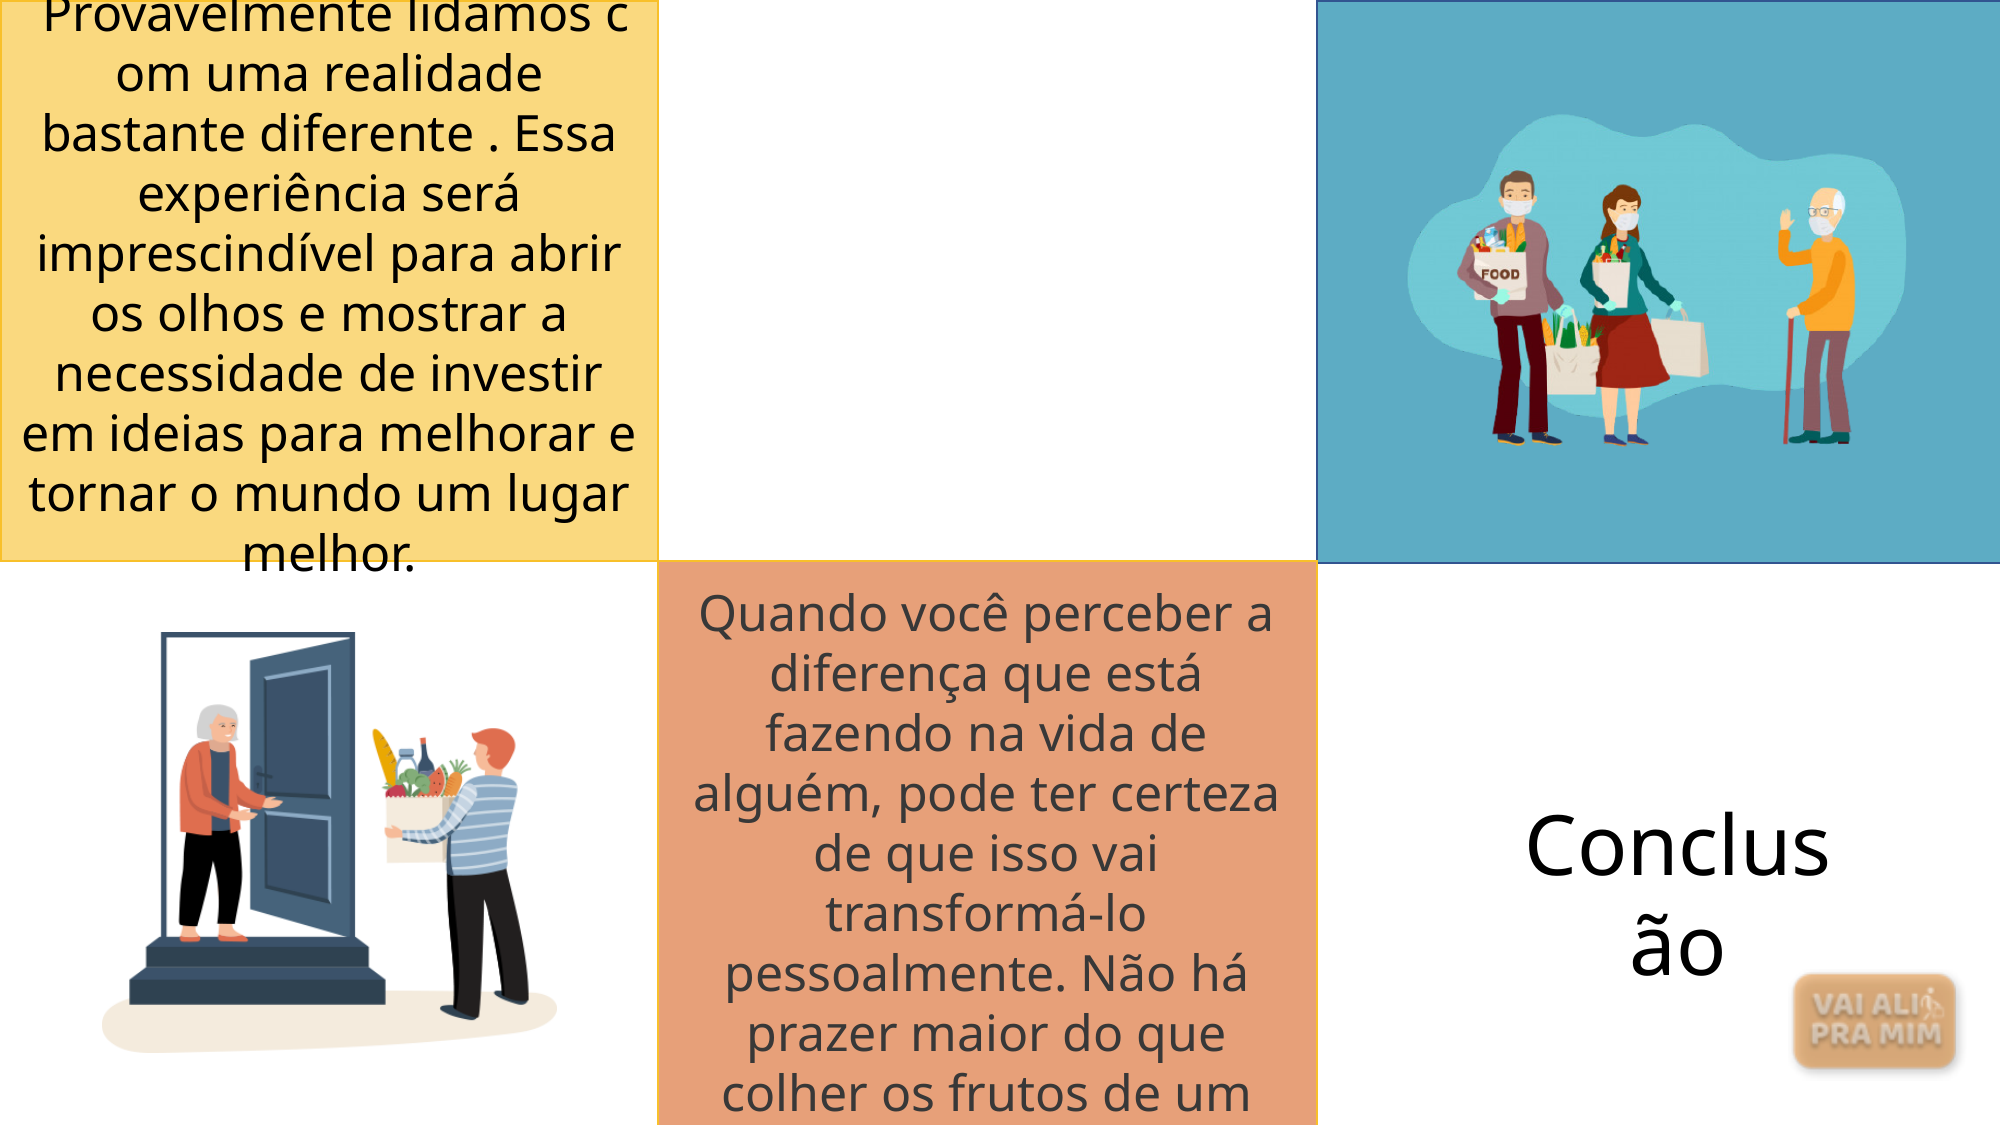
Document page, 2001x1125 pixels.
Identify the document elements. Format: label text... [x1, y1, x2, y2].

picture [1385, 96, 1933, 466]
text_box Quando você perceber a diferença que está fazendo na vida de alguém, pode ter certeza de que isso vai transformá-lo pessoalmente. Não há prazer maior do que colher os frutos de um trabalho bem-feito e dedicado. [672, 574, 1301, 1125]
text_box [1316, 0, 2000, 564]
picture [102, 632, 557, 1053]
text_box [657, 560, 1318, 1125]
picture [1788, 969, 2000, 1081]
text_box Provavelmente lidamos com uma realidade bastante diferente . Essa experiência será imprescindível para abrir os olhos e mostrar a necessidade de investir em ideias para melhorar e tornar o mundo um lugar melhor. [0, 0, 659, 562]
text_box Conclusão [1487, 784, 1870, 1000]
